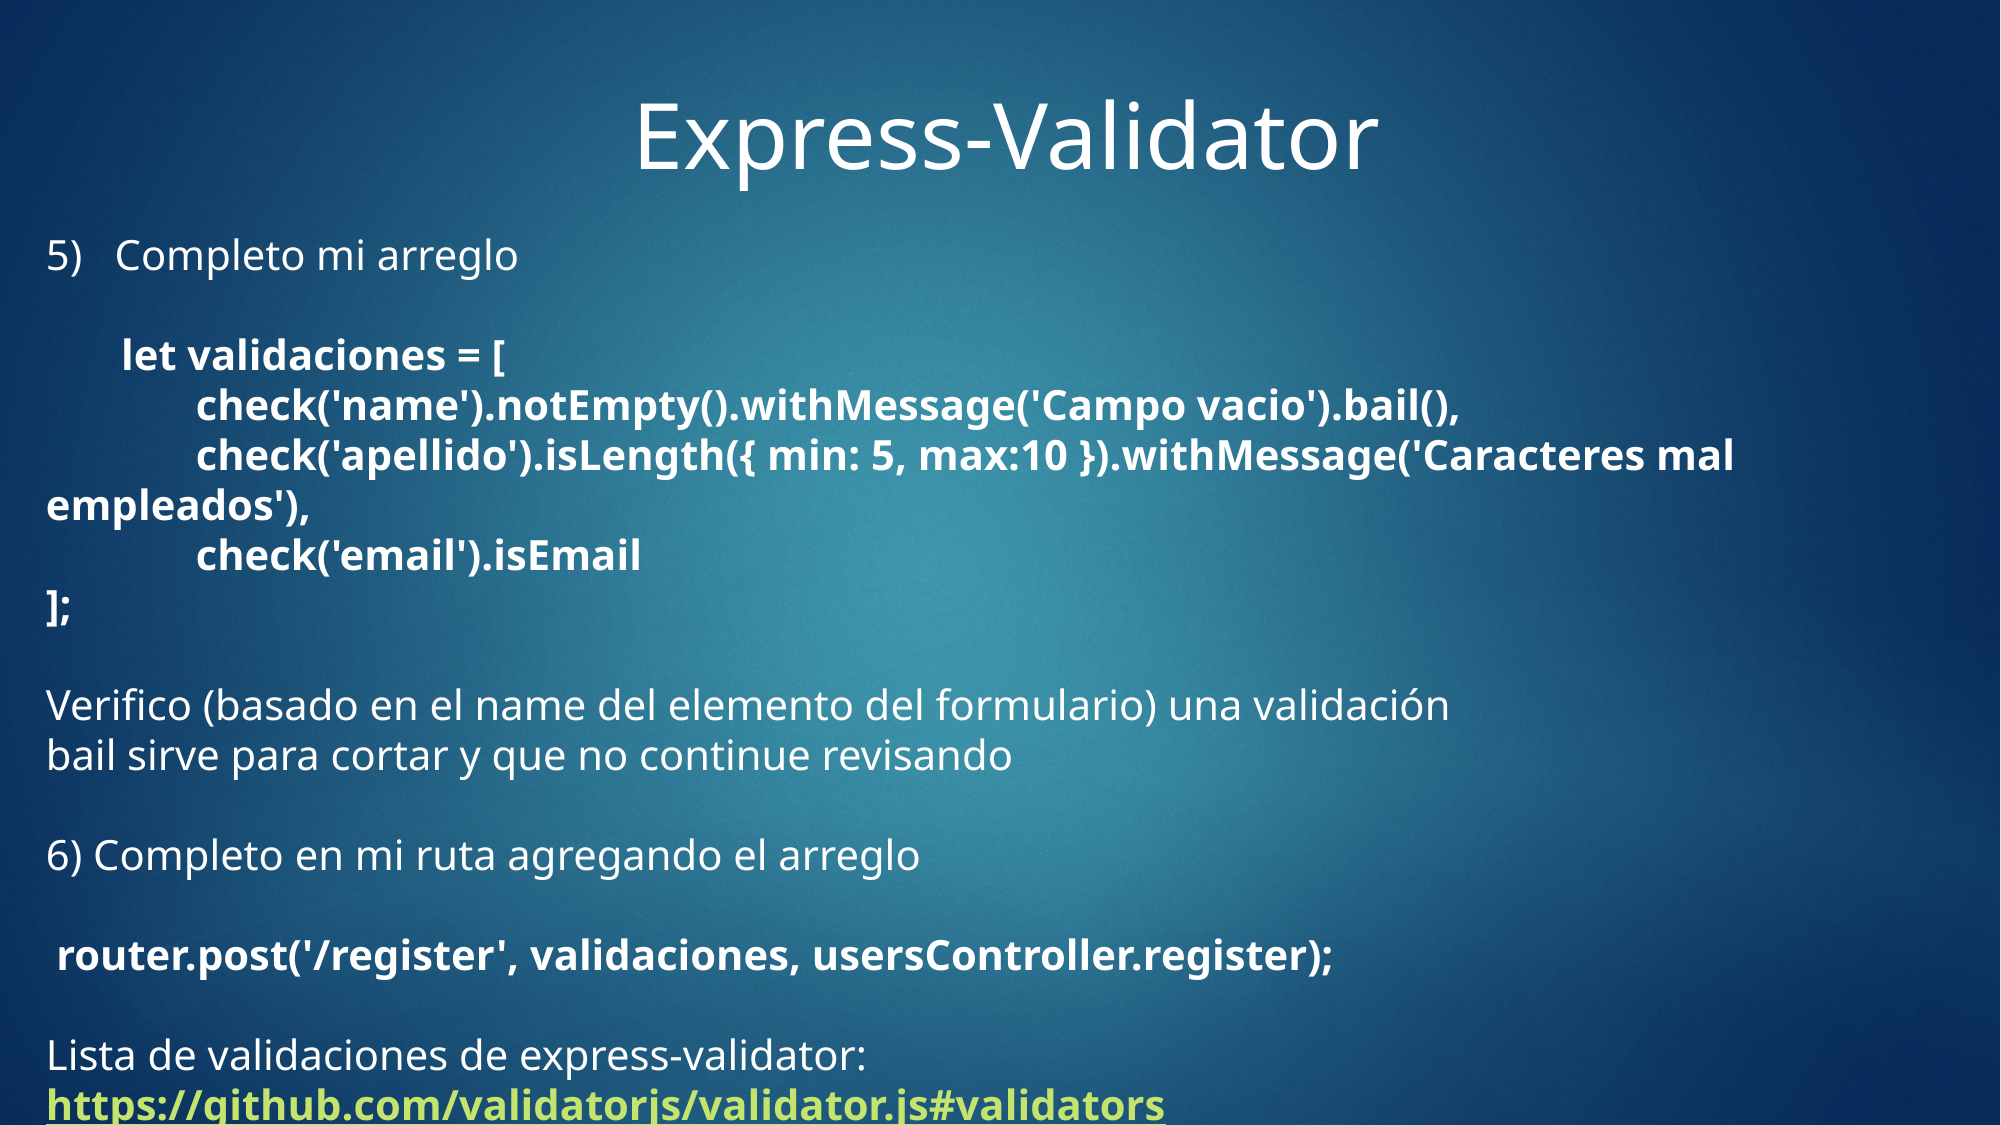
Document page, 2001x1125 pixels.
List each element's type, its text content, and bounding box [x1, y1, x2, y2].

text_box Express-Validator [13, 70, 2000, 195]
text_box 5) Completo mi arreglo let validaciones = [ check('name').notEmpty().withMessage('Campo vacio').bail(), check('apellido').isLength({ min: 5, max:10 }).withMessage('Caracteres mal empleados'), check('email').isEmail ]; Verifico (basado en el name del elemento del formulario) una validación bail sirve para cortar y que no continue revisando 6) Completo en mi ruta agregando el arreglo router.post('/register', validaciones, usersController.register); Lista de validaciones de express-validator: https://github.com/validatorjs/validator.js#validators [31, 221, 1969, 1125]
